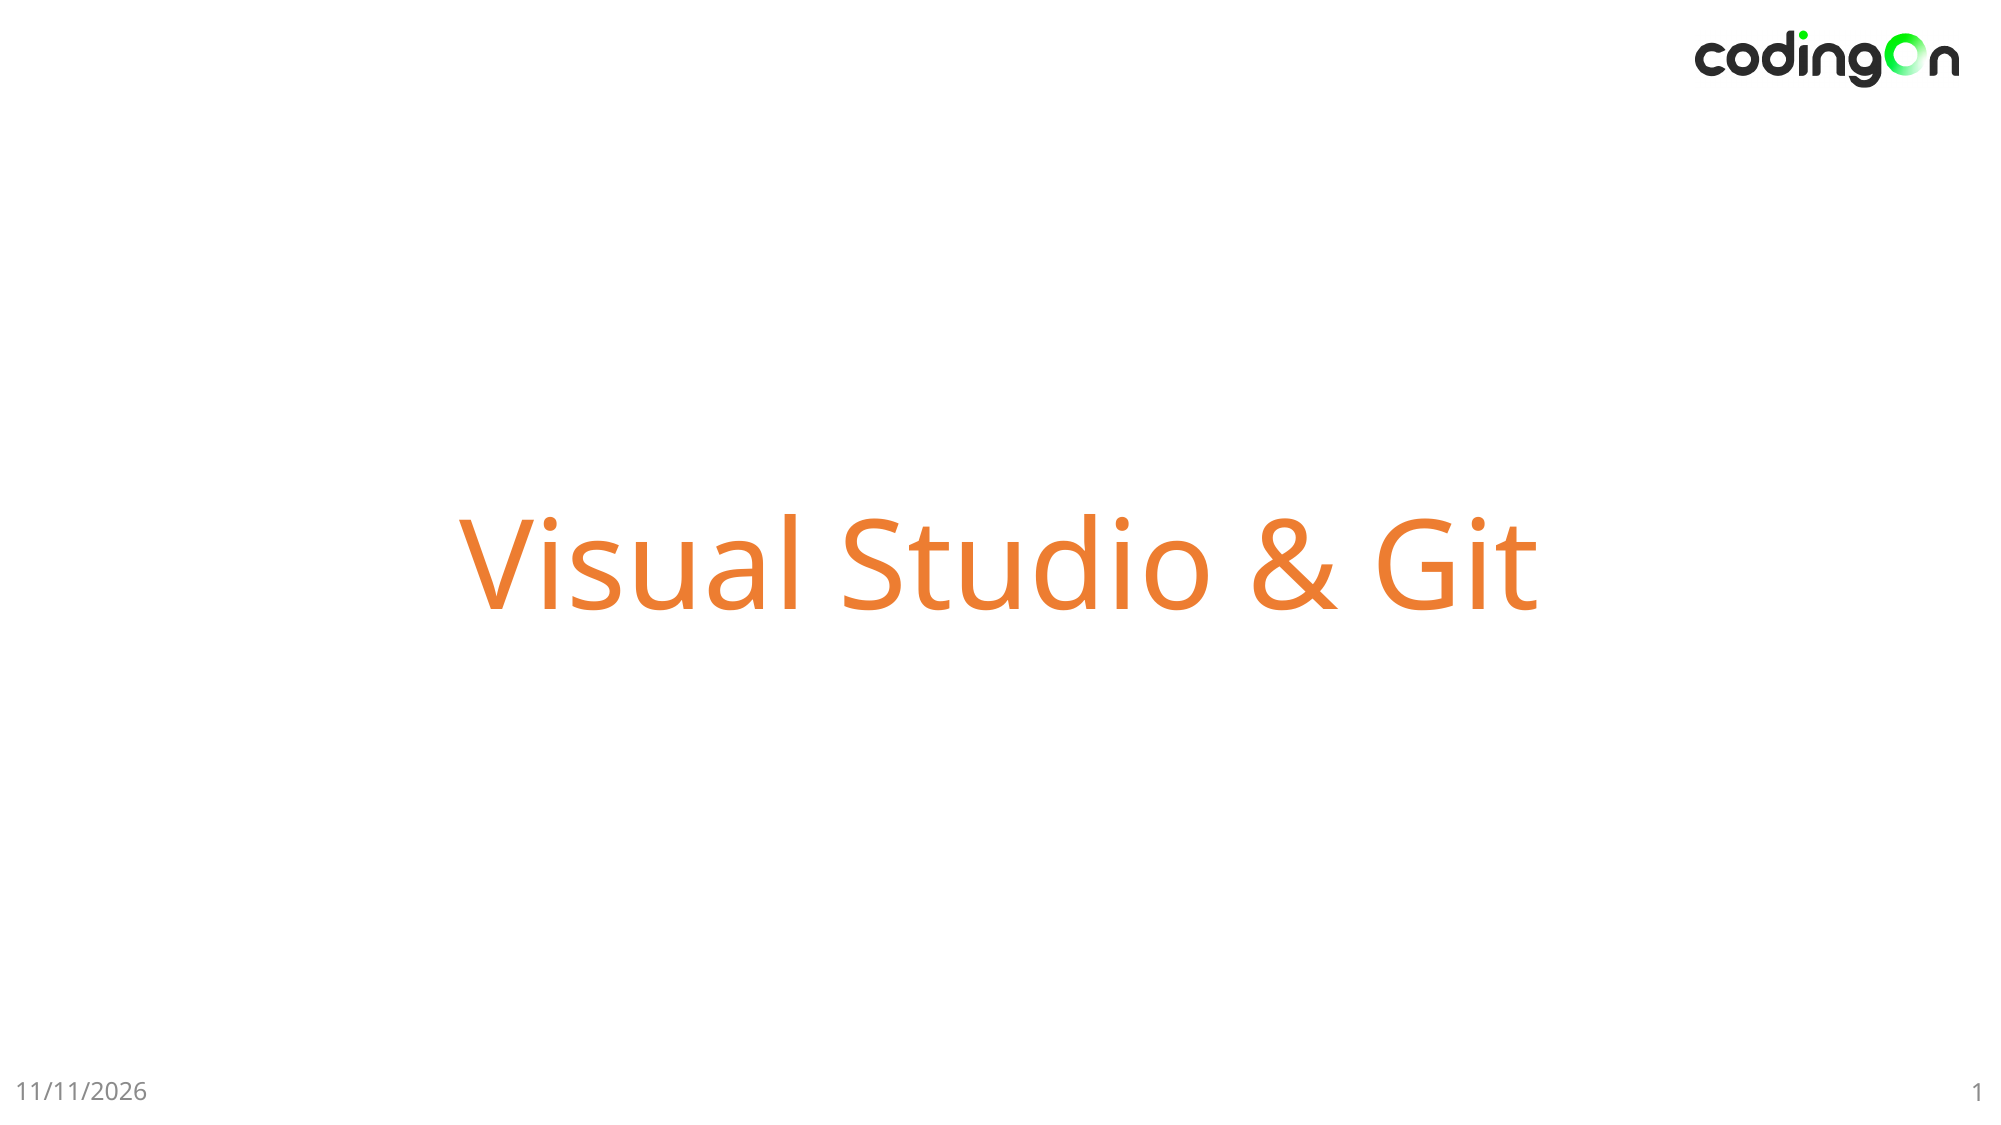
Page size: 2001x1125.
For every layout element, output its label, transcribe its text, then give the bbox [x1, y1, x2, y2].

slide_number 1 [1550, 1063, 2000, 1124]
title Visual Studio & Git [362, 435, 1638, 643]
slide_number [0, 1062, 450, 1123]
picture [1695, 30, 1959, 88]
